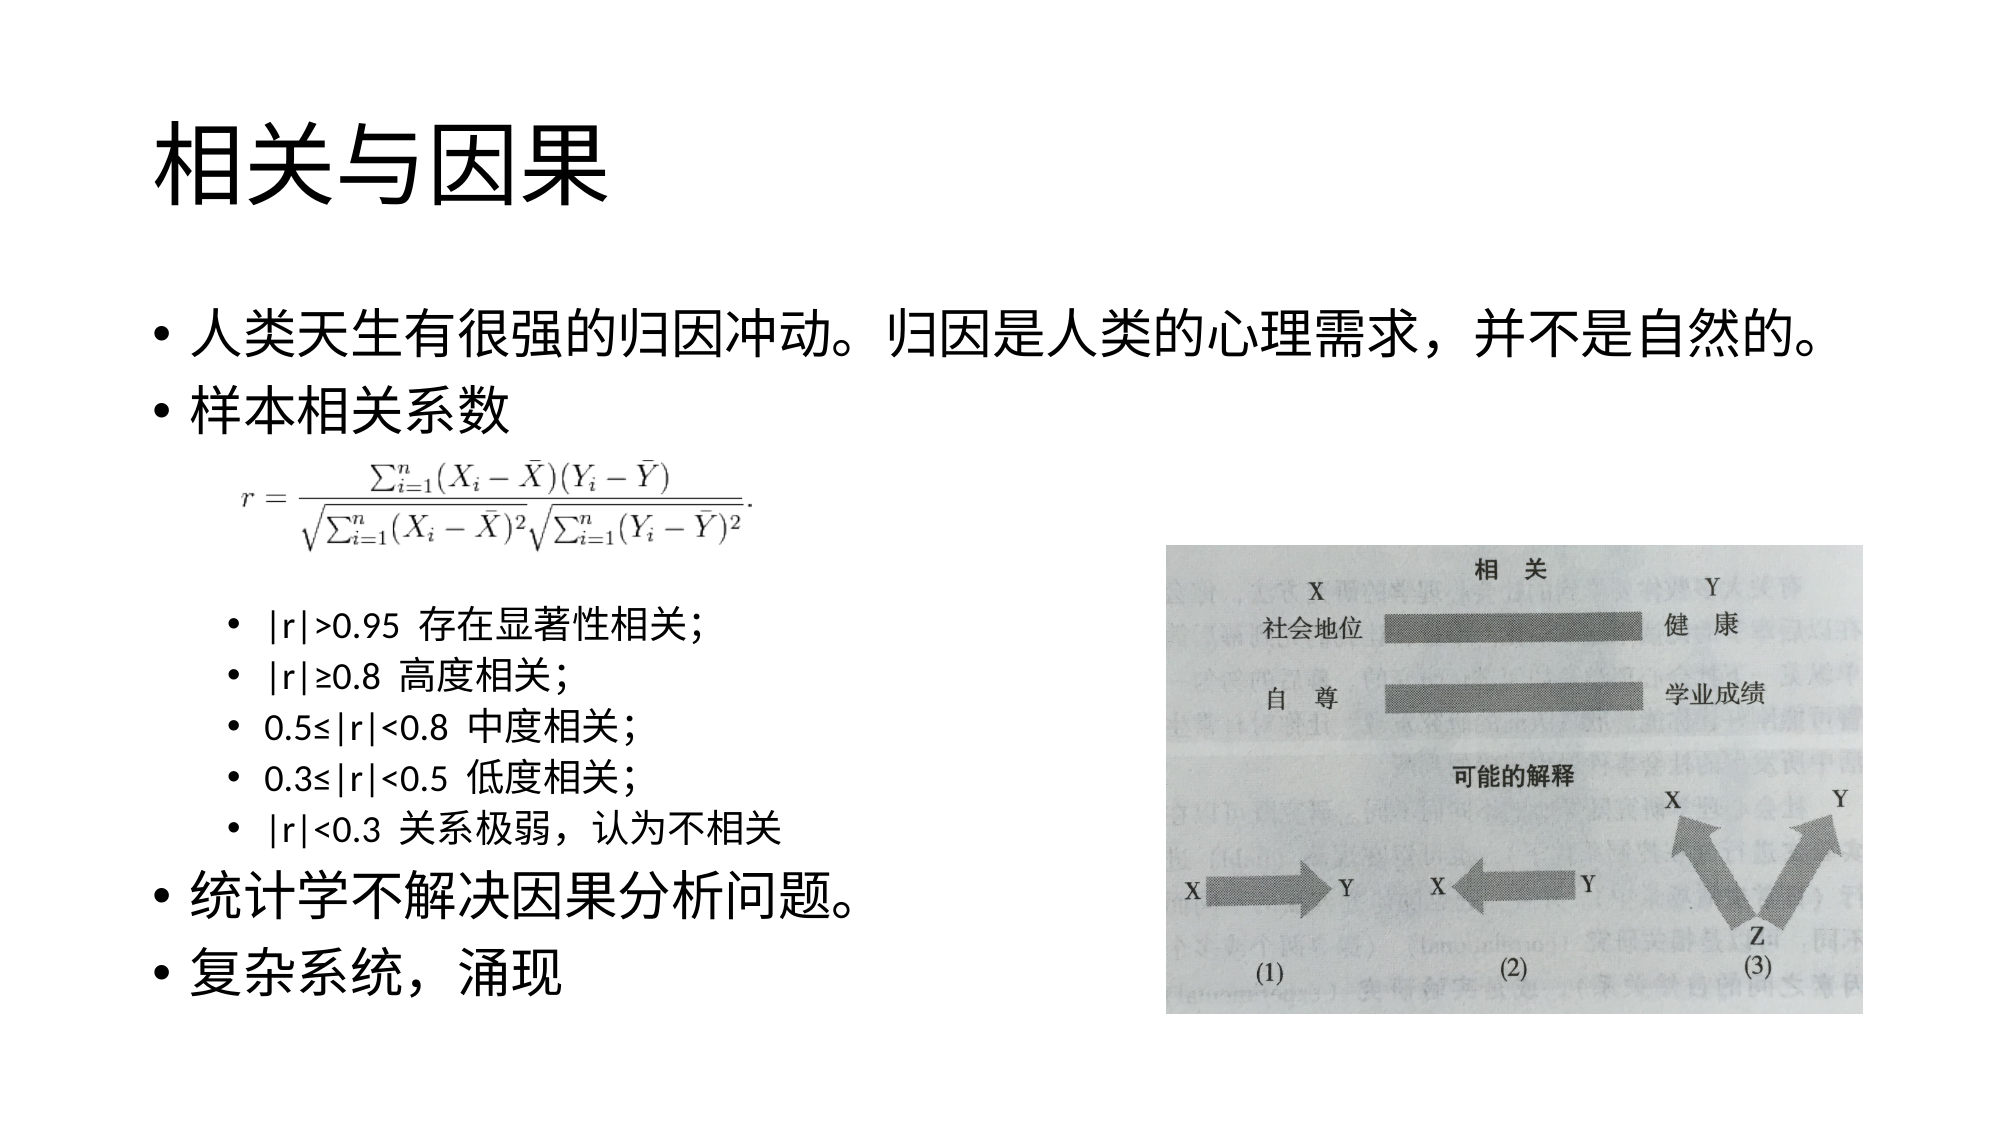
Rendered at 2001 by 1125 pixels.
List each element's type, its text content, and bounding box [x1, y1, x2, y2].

picture [241, 460, 752, 553]
list 人类天生有很强的归因冲动。归因是人类的心理需求，并不是自然的。 样本相关系数 |r|>0.95 存在显著性相关； |r|≥0.8 高度相关； 0.5≤|r|<0.8 中度相关； 0.3≤|r|<0.5 低度相关； |r|<0.3 关系极弱，认为不相关 统计学不解决因果分析问题。 复杂系统，涌现 [137, 299, 1863, 1014]
picture [1166, 545, 1863, 1014]
title 相关与因果 [137, 59, 1863, 278]
